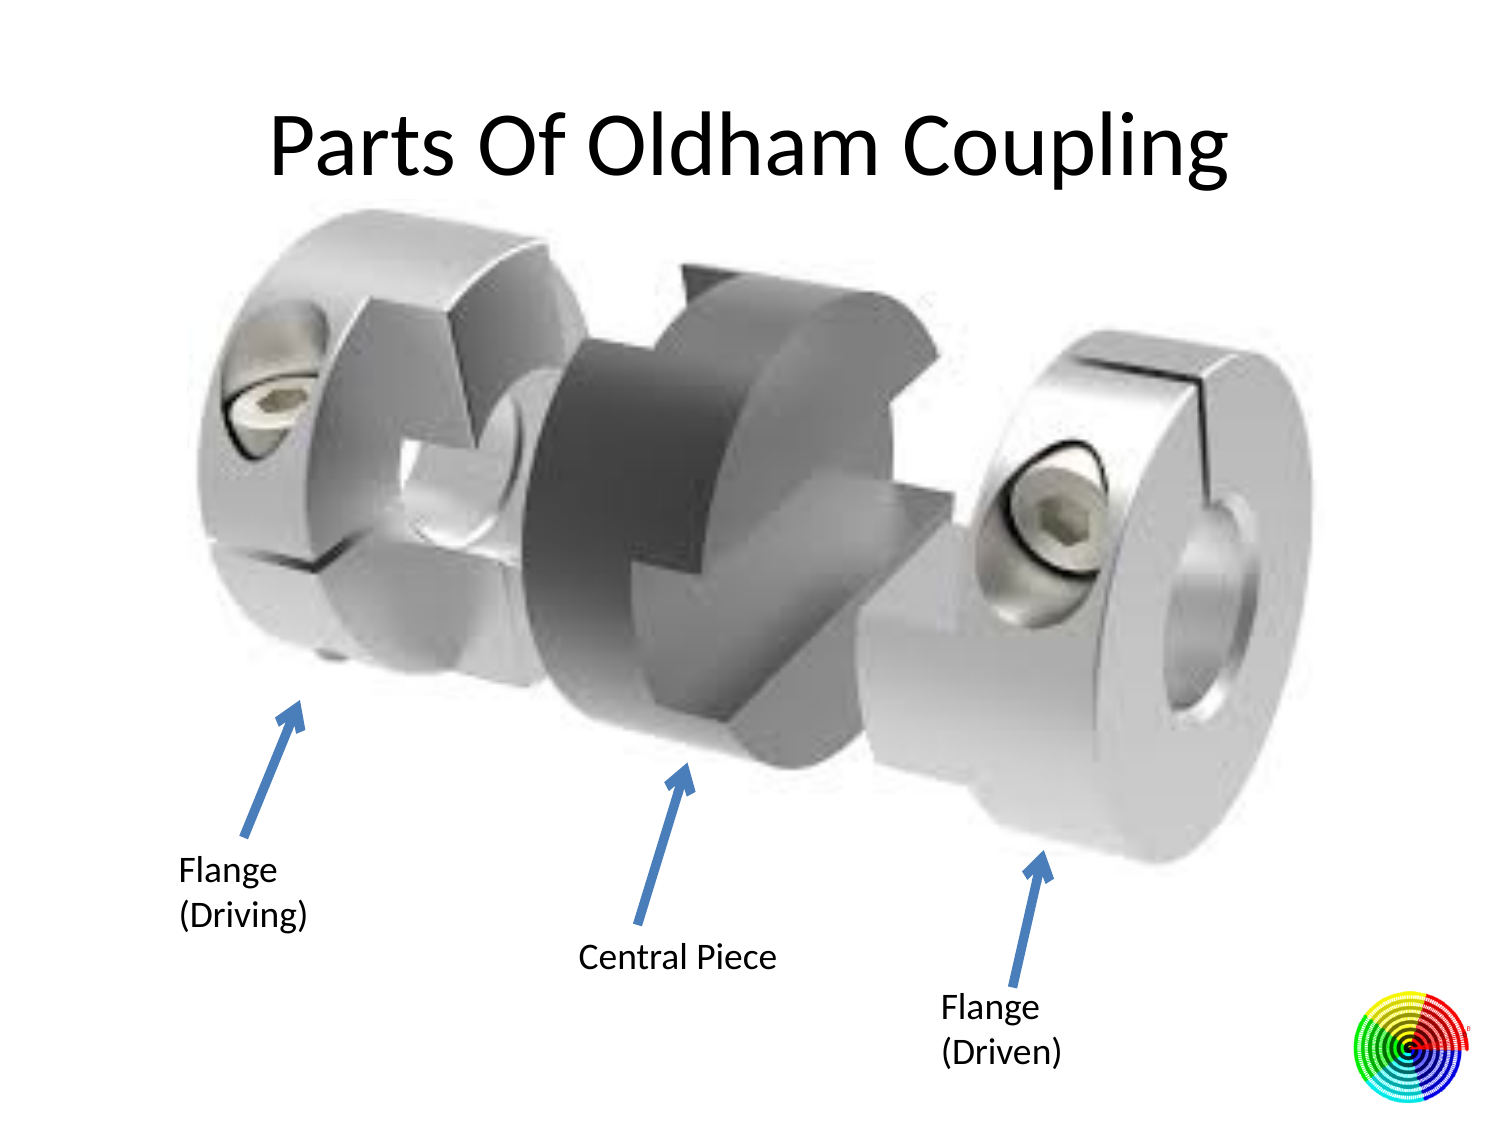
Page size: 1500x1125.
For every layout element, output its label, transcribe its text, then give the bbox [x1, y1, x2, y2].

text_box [580, 818, 744, 869]
text_box Flange (Driving) [163, 837, 324, 943]
picture [187, 199, 1326, 877]
picture [1337, 980, 1488, 1111]
text_box Flange (Driven) [926, 974, 1078, 1080]
title Parts Of Oldham Coupling [75, 45, 1425, 233]
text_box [211, 731, 332, 789]
text_box Central Piece [563, 924, 793, 985]
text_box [959, 902, 1098, 935]
